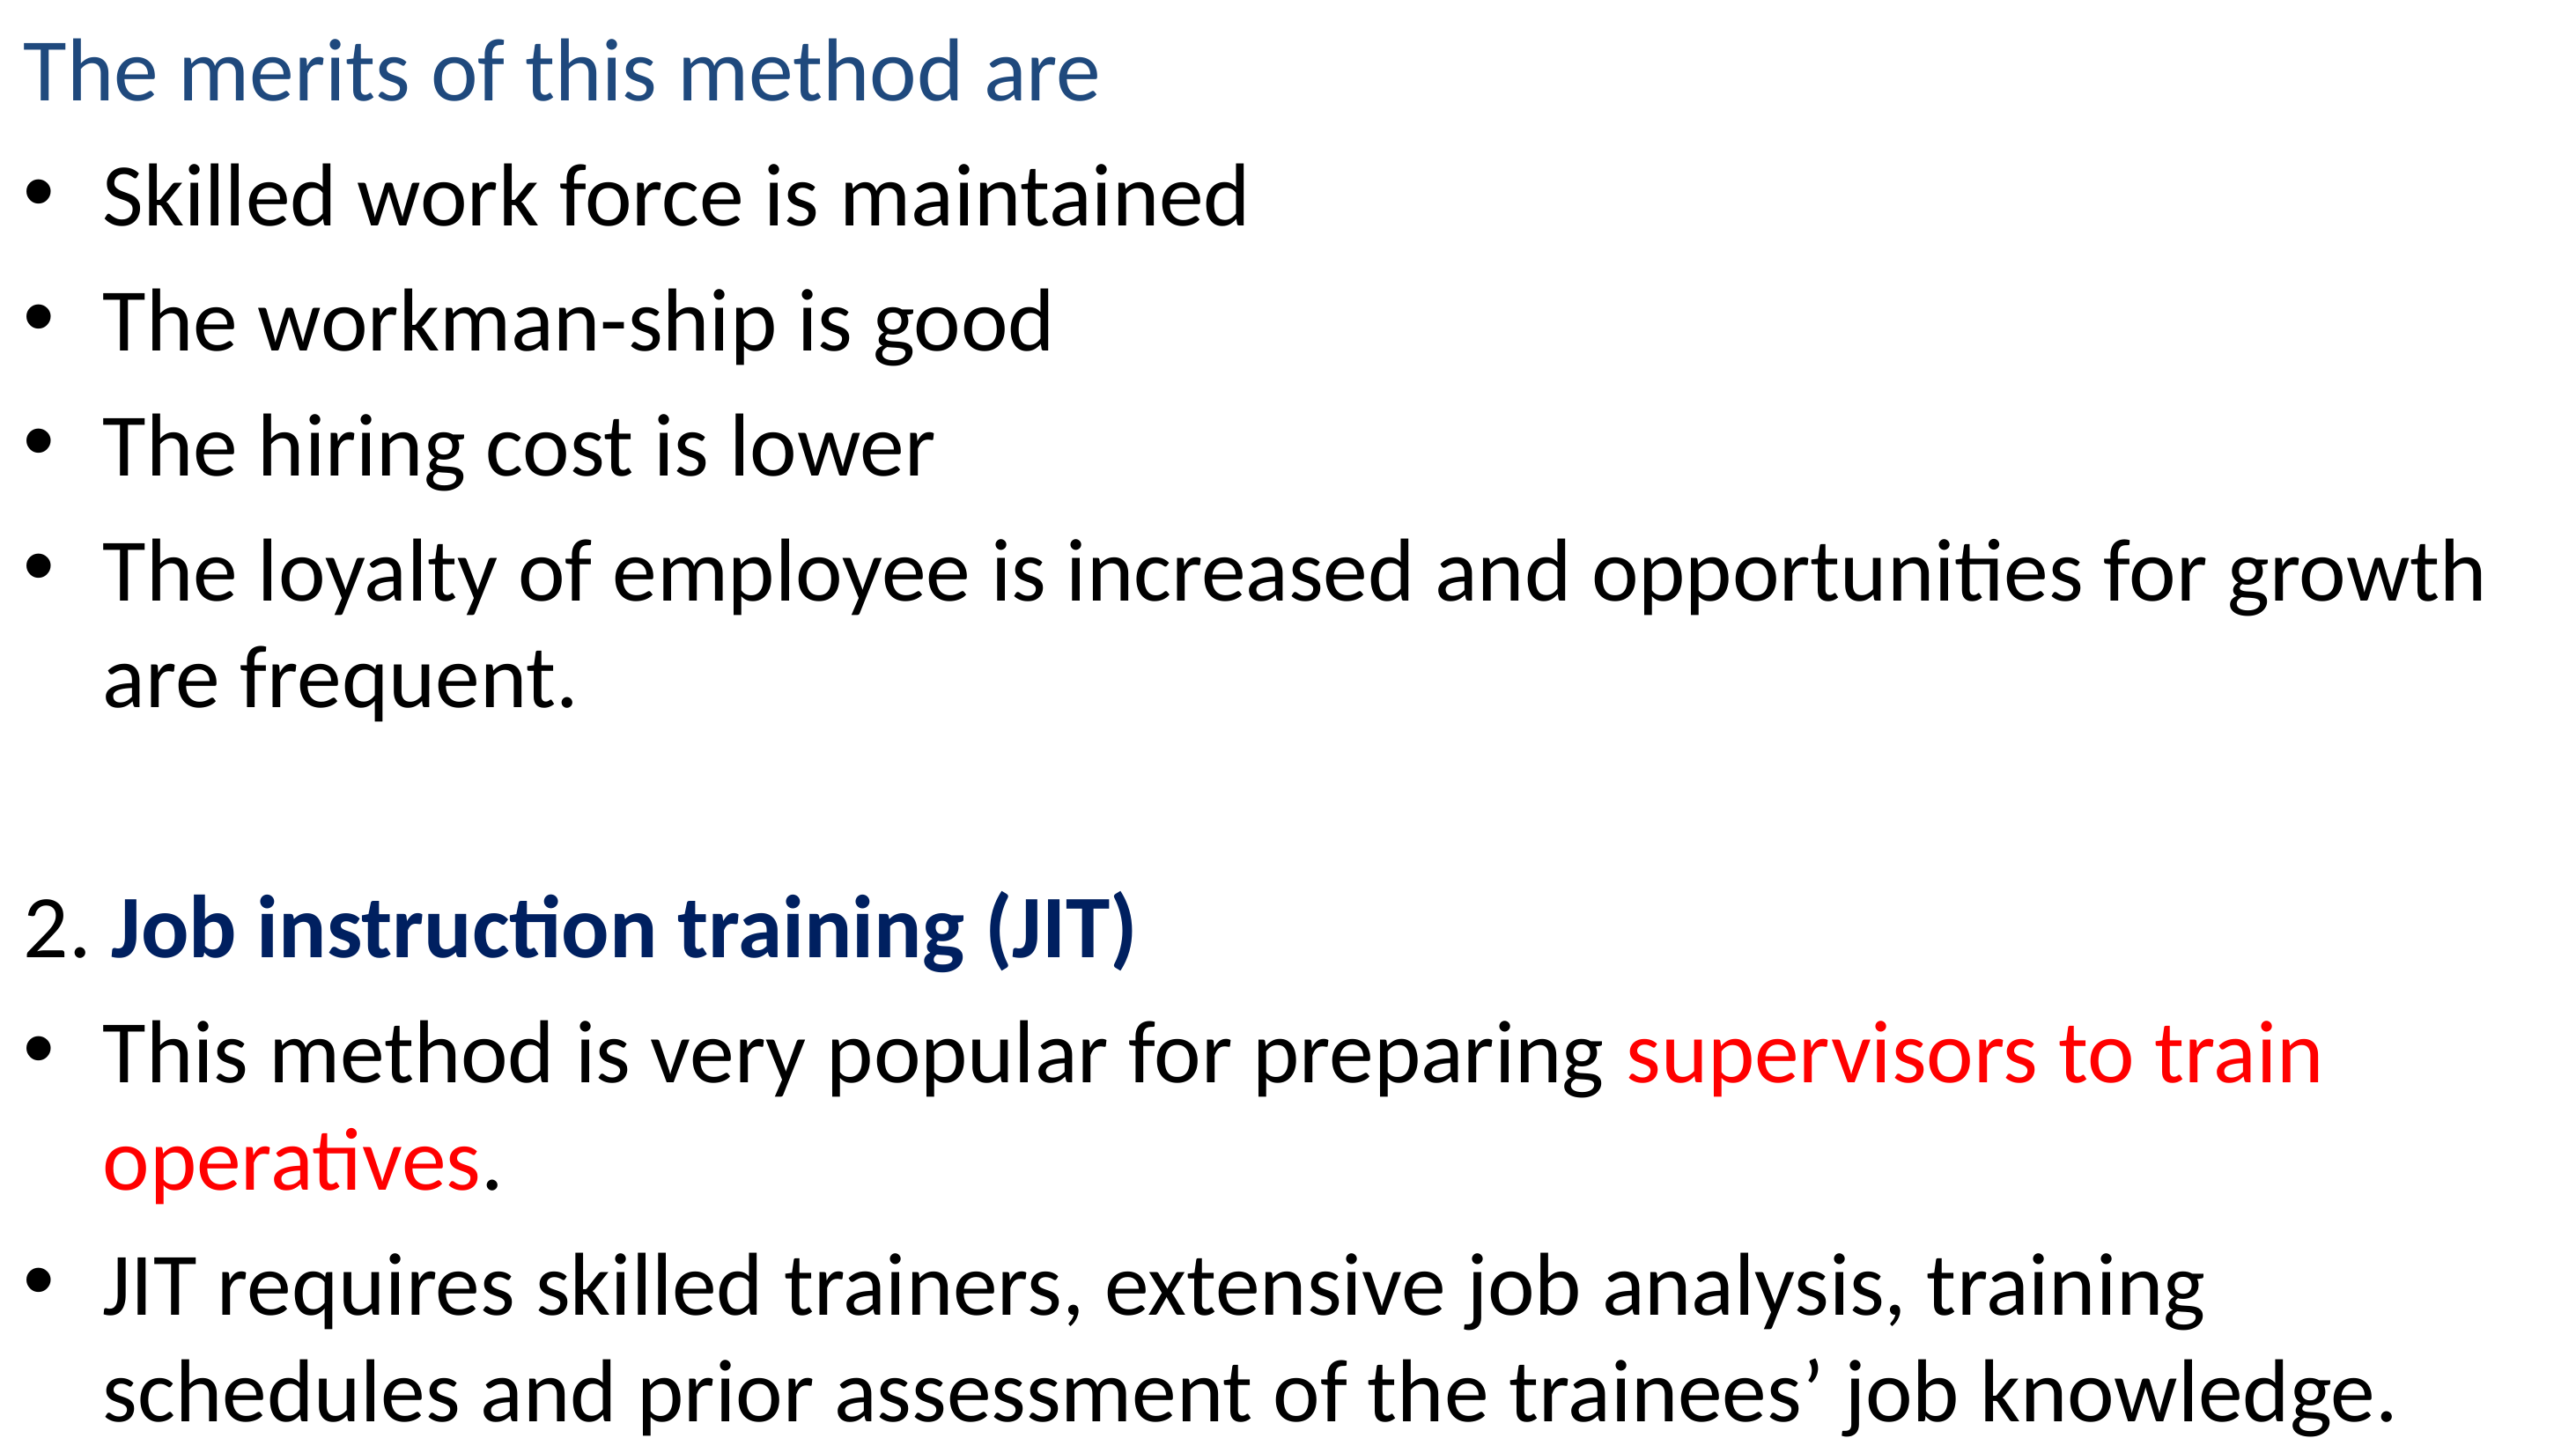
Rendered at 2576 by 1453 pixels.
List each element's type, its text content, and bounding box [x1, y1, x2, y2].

list The merits of this method are Skilled work force is maintained The workman-ship is good The hiring cost is lower The loyalty of employee is increased and opportunities for growth are frequent. 2. Job instruction training (JIT) This method is very popular for preparing supervisors to train operatives. JIT requires skilled trainers, extensive job analysis, training schedules and prior assessment of the trainees’ job knowledge. [0, 0, 2576, 1453]
